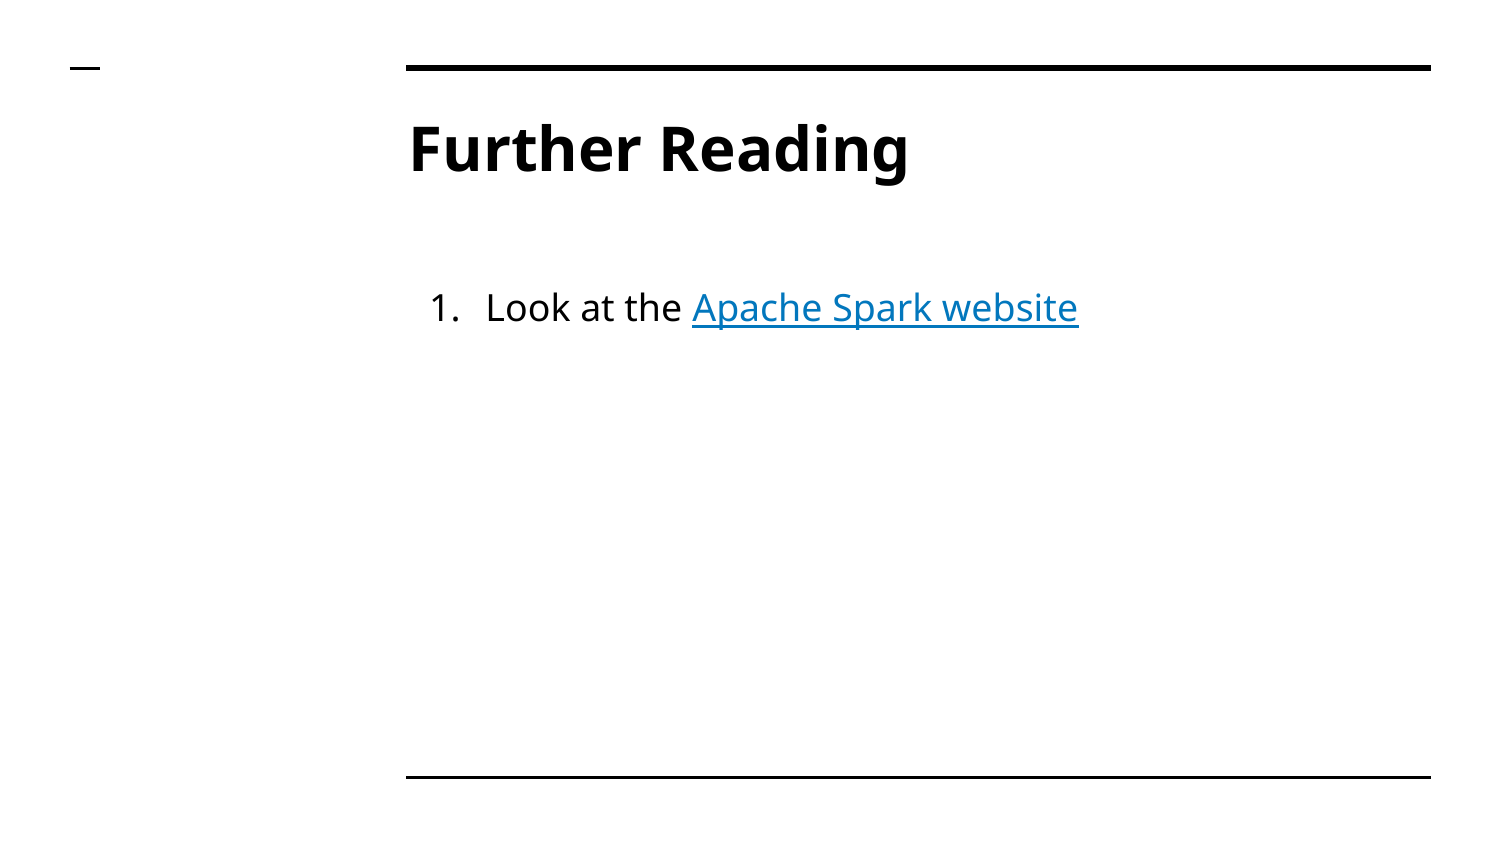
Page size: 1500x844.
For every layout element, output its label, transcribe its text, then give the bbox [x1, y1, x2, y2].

title Further Reading [393, 94, 1431, 199]
list Look at the Apache Spark website [395, 261, 1433, 755]
